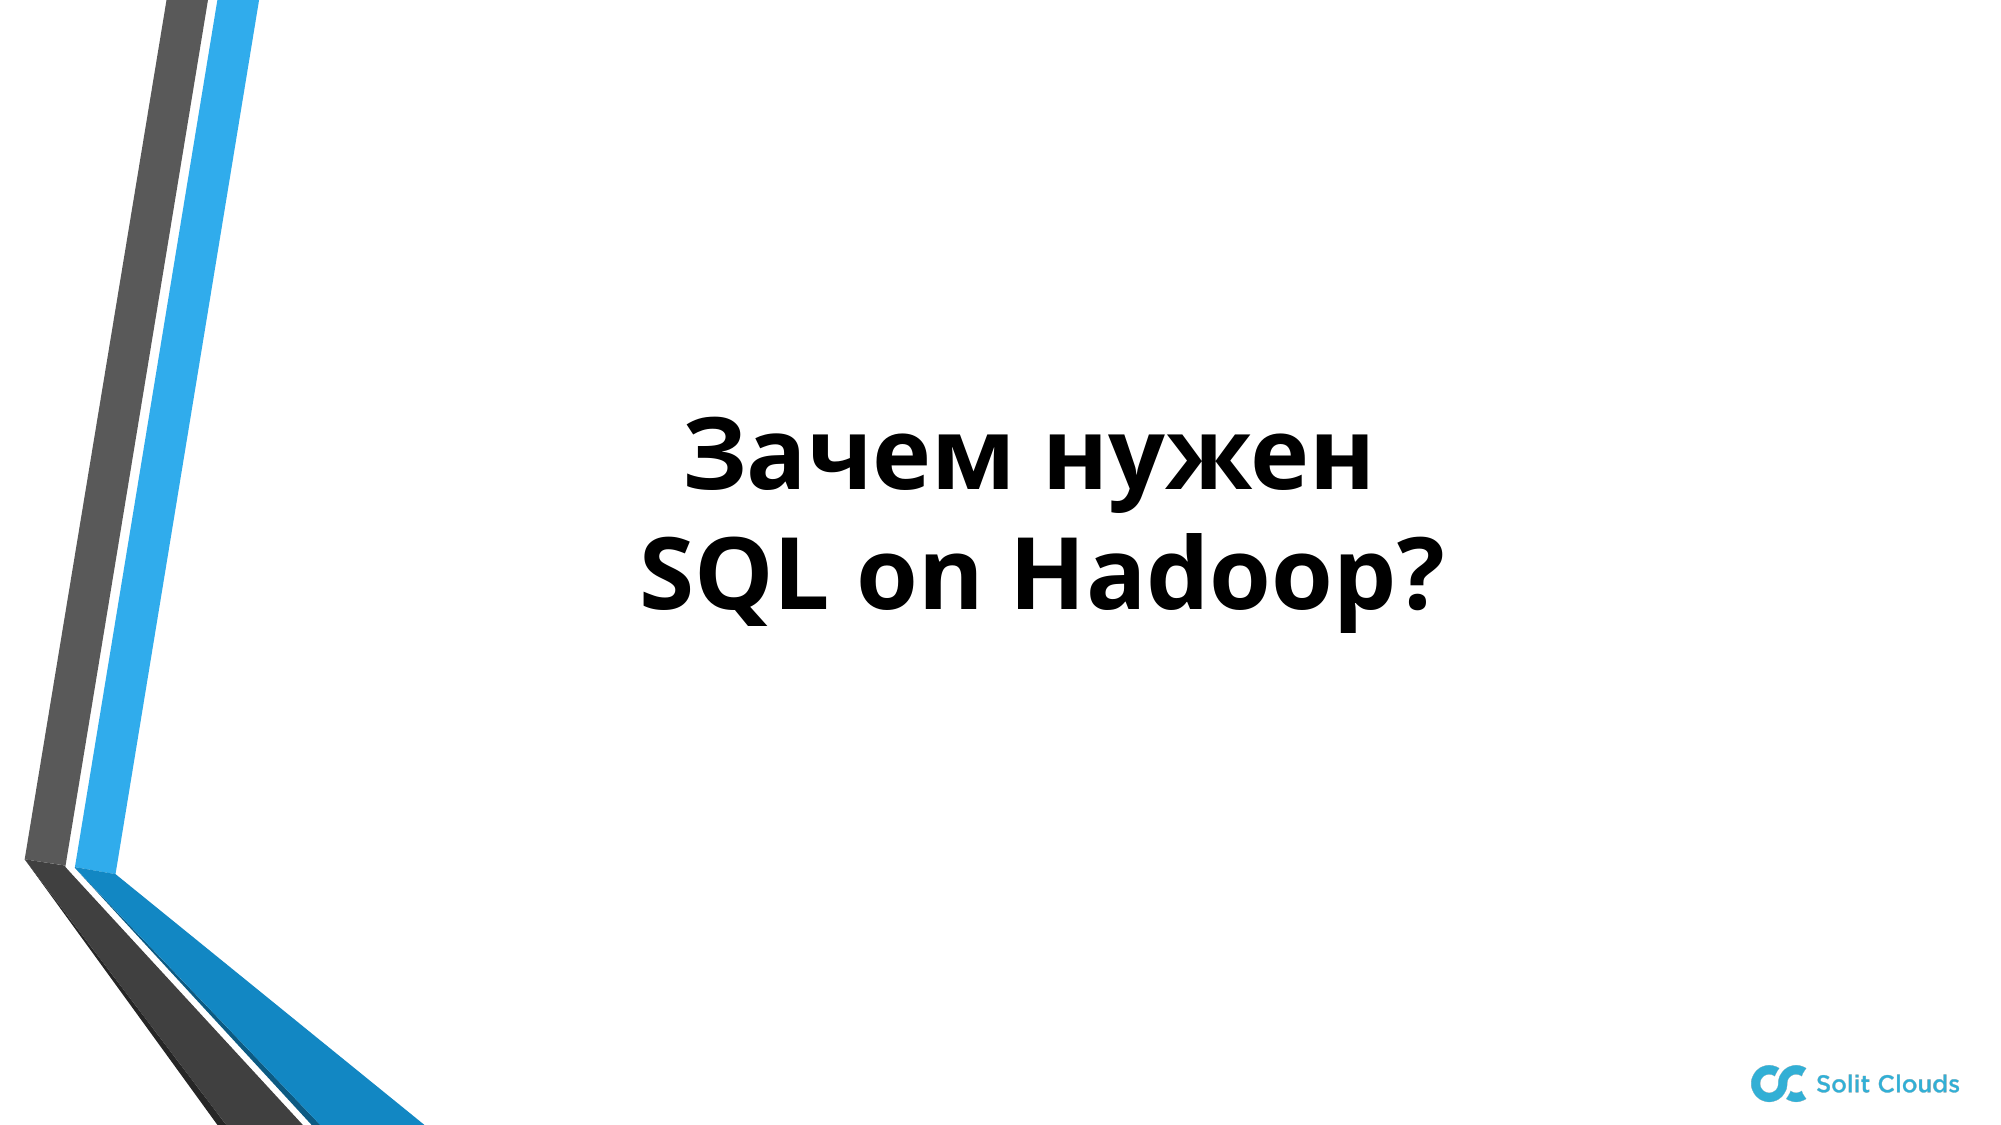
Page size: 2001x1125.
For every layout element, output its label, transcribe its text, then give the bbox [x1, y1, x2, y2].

picture [1747, 1063, 1962, 1104]
text_box Зачем нужен SQL on Hadoop? [220, 0, 1864, 1024]
